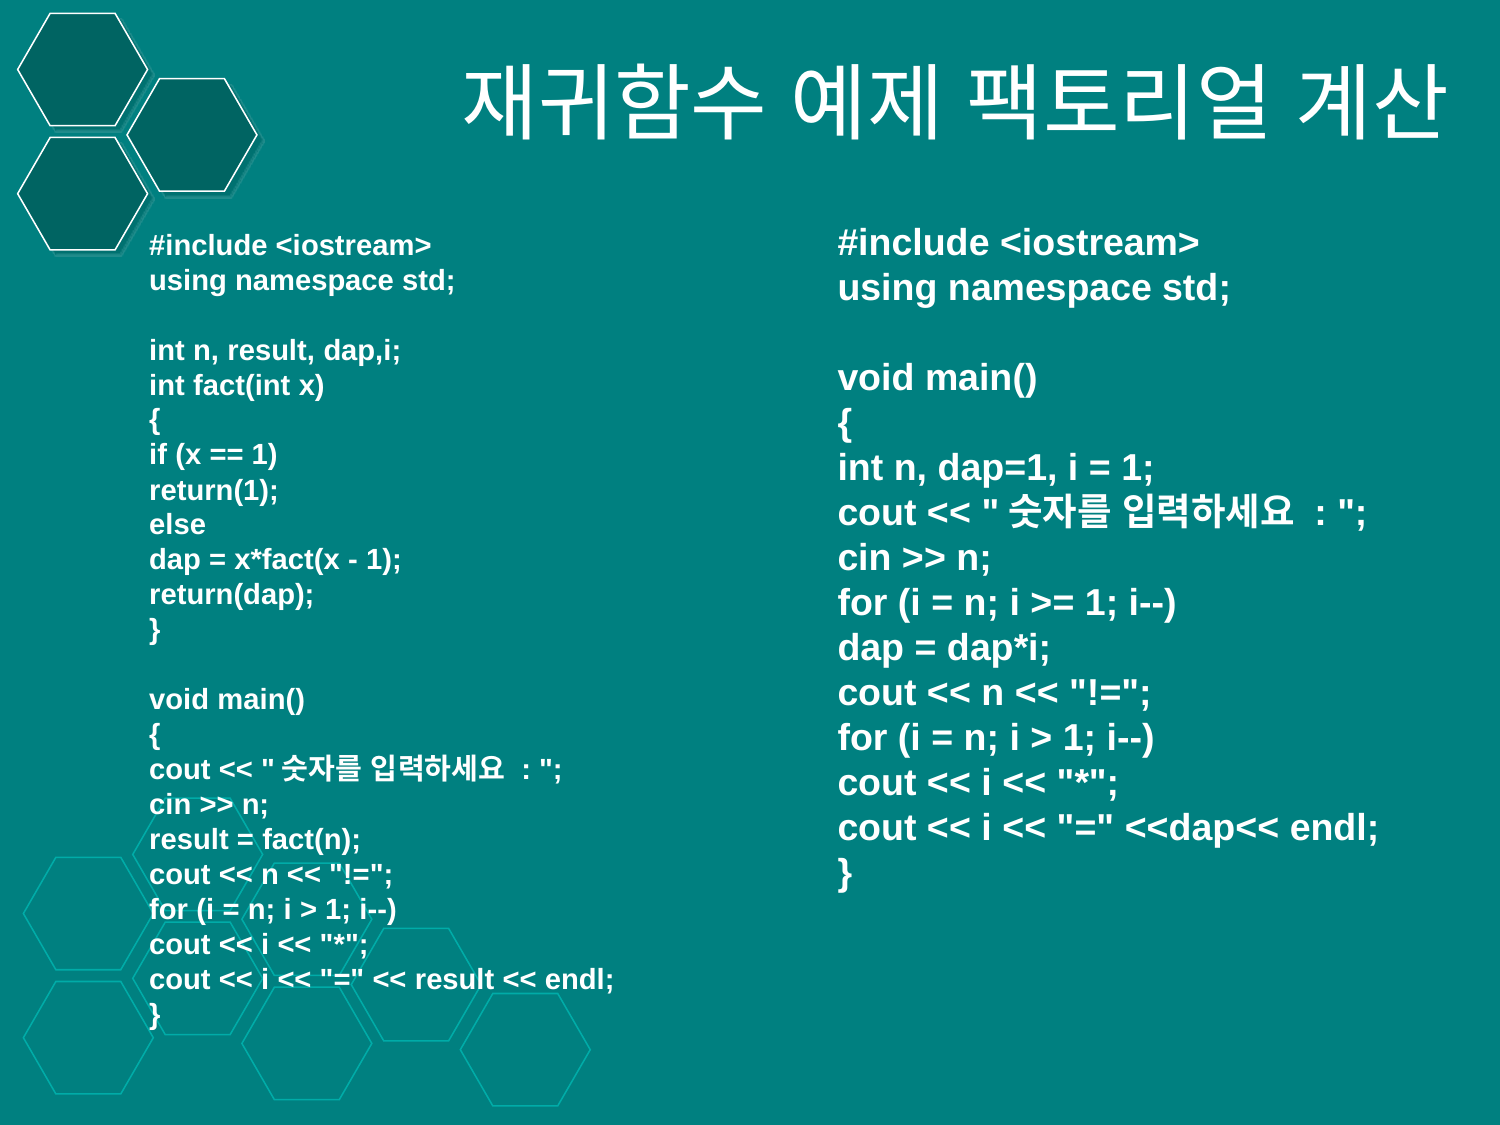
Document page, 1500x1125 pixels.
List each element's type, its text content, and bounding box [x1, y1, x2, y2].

text_box #include <iostream> using namespace std; int n, result, dap,i; int fact(int x) { if (x == 1) return(1); else dap = x*fact(x - 1); return(dap); } void main() { cout << "숫자를 입력하세요 : "; cin >> n; result = fact(n); cout << n << "!="; for (i = n; i > 1; i--) cout << i << "*"; cout << i << "=" << result << endl; } [134, 218, 630, 1038]
text_box 재귀함수 예제 팩토리얼 계산 [336, 42, 1465, 173]
text_box #include <iostream> using namespace std; void main() { int n, dap=1, i = 1; cout << "숫자를 입력하세요 : "; cin >> n; for (i = n; i >= 1; i--) dap = dap*i; cout << n << "!="; for (i = n; i > 1; i--) cout << i << "*"; cout << i << "=" <<dap<< endl; } [822, 210, 1396, 946]
